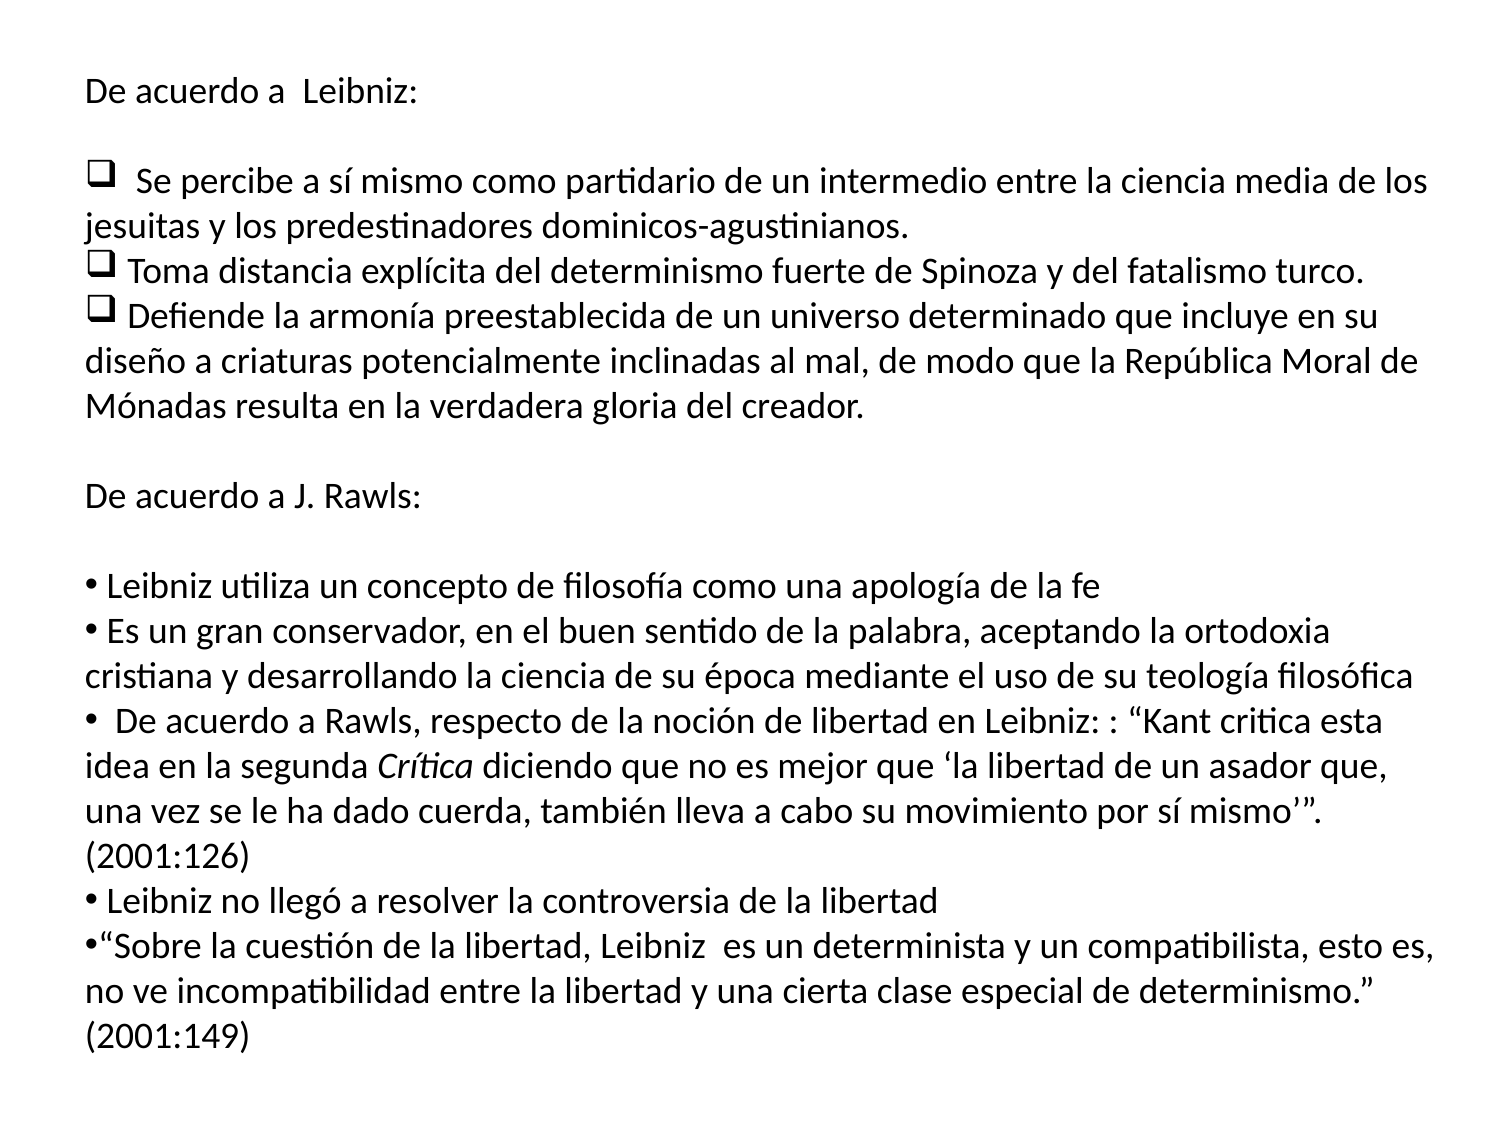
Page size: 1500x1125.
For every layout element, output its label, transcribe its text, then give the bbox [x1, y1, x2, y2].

text_box De acuerdo a Leibniz: Se percibe a sí mismo como partidario de un intermedio entre la ciencia media de los jesuitas y los predestinadores dominicos-agustinianos. Toma distancia explícita del determinismo fuerte de Spinoza y del fatalismo turco. Defiende la armonía preestablecida de un universo determinado que incluye en su diseño a criaturas potencialmente inclinadas al mal, de modo que la República Moral de Mónadas resulta en la verdadera gloria del creador. De acuerdo a J. Rawls: Leibniz utiliza un concepto de filosofía como una apología de la fe Es un gran conservador, en el buen sentido de la palabra, aceptando la ortodoxia cristiana y desarrollando la ciencia de su época mediante el uso de su teología filosófica De acuerdo a Rawls, respecto de la noción de libertad en Leibniz: : “Kant critica esta idea en la segunda Crítica diciendo que no es mejor que ‘la libertad de un asador que, una vez se le ha dado cuerda, también lleva a cabo su movimiento por sí mismo’”. (2001:126) Leibniz no llegó a resolver la controversia de la libertad “Sobre la cuestión de la libertad, Leibniz es un determinista y un compatibilista, esto es, no ve incompatibilidad entre la libertad y una cierta clase especial de determinismo.” (2001:149) [70, 58, 1465, 1064]
